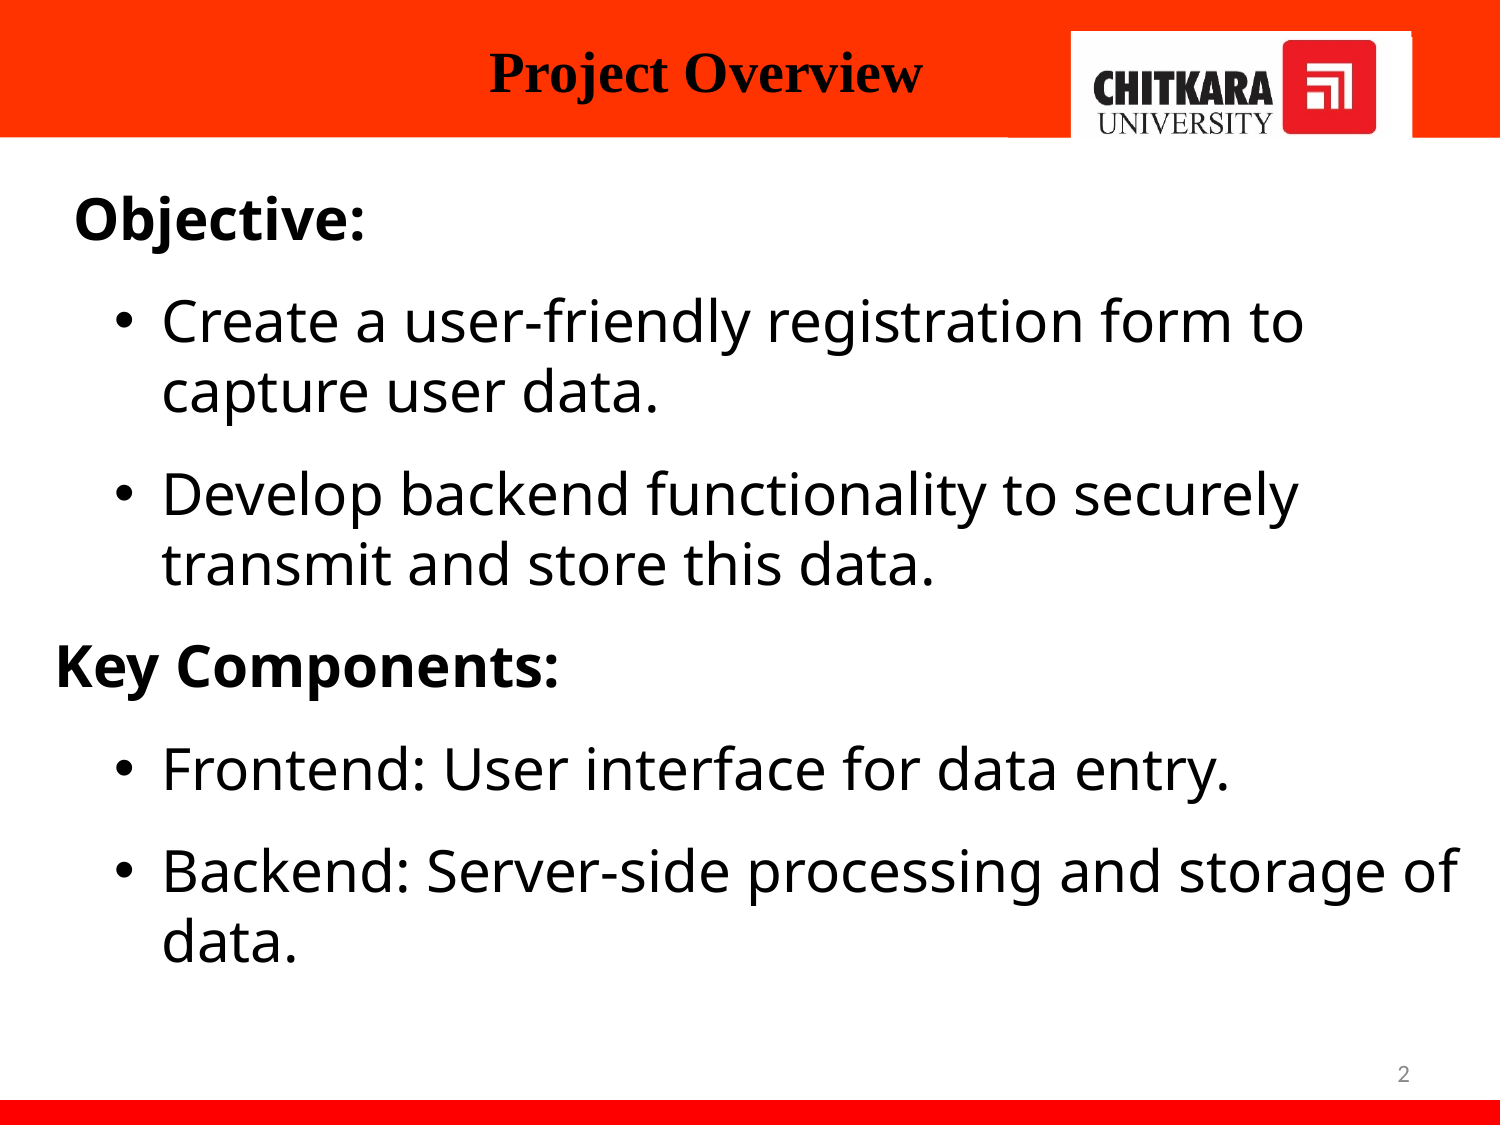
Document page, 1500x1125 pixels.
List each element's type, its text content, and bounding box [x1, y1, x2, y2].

picture [1074, 37, 1391, 138]
title Project Overview [321, 0, 1063, 138]
text_box [0, 434, 1500, 630]
list Objective: Create a user-friendly registration form to capture user data. Develop backend functionality to securely transmit and store this data. Key Components: Frontend: User interface for data entry. Backend: Server-side processing and storage of data. [24, 174, 1476, 434]
slide_number 2 [1074, 1042, 1425, 1103]
